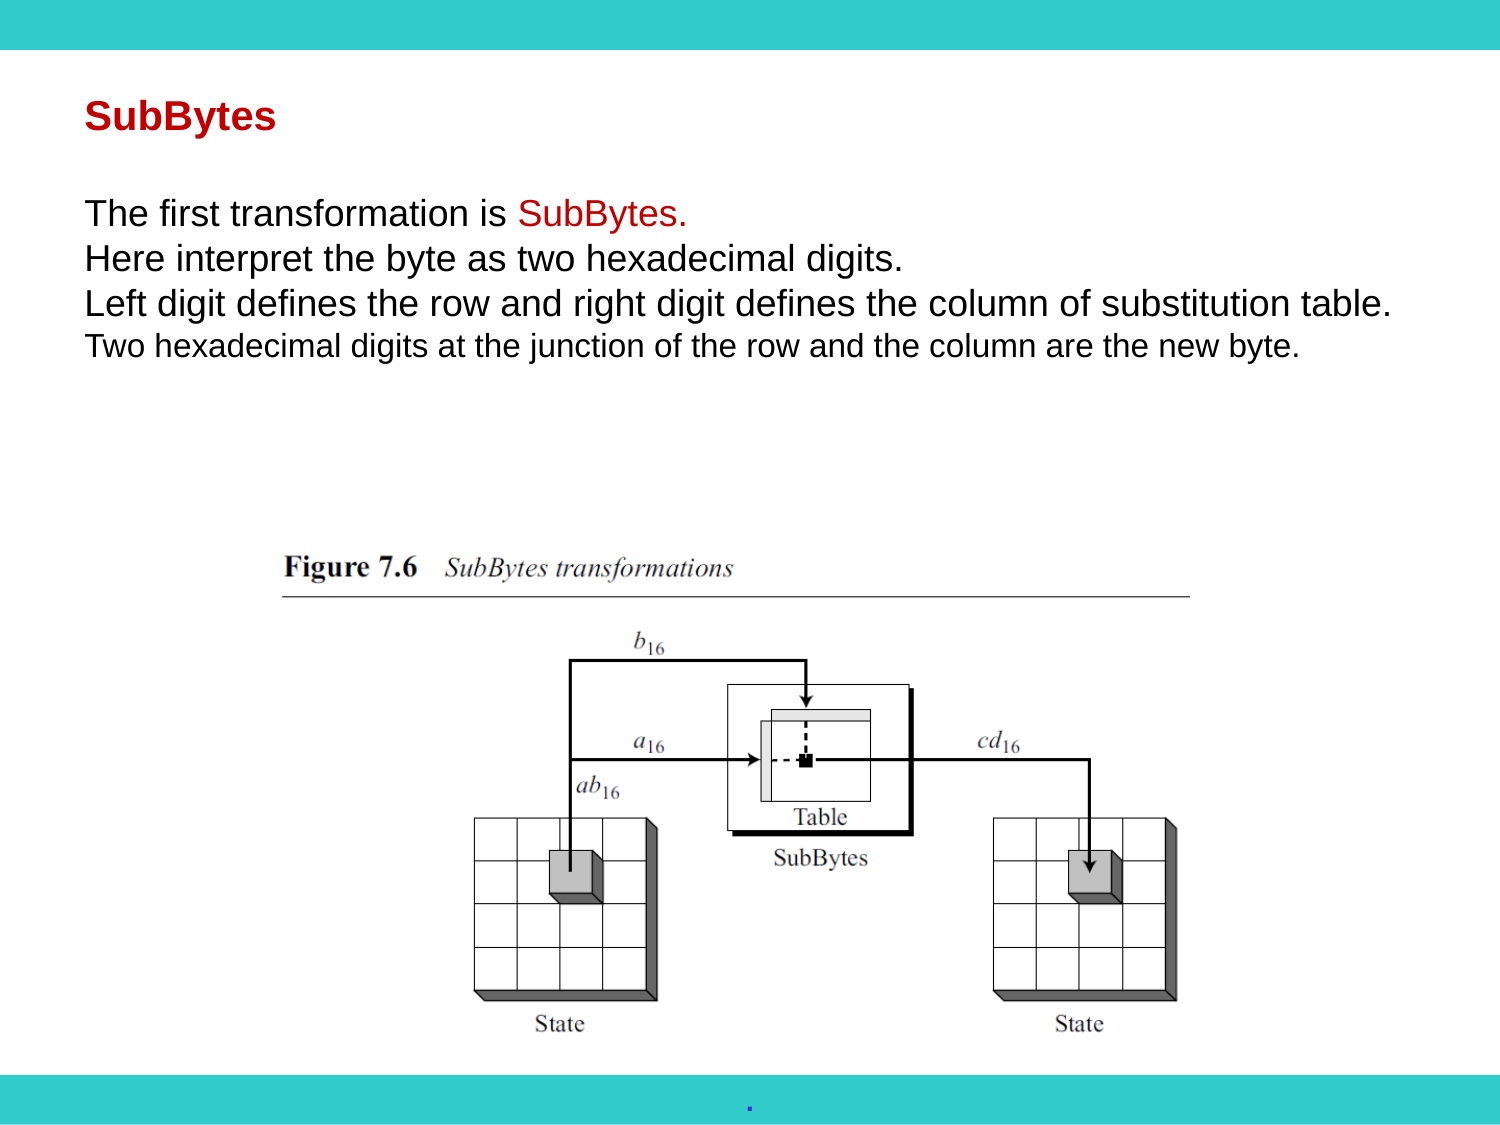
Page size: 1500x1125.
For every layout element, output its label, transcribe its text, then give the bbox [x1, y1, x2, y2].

picture [278, 541, 1190, 1044]
text_box . [0, 1074, 1500, 1125]
text_box SubBytes The first transformation is SubBytes. Here interpret the byte as two hexadecimal digits. Left digit defines the row and right digit defines the column of substitution table. Two hexadecimal digits at the junction of the row and the column are the new byte. [69, 81, 1462, 372]
text_box [0, 0, 1500, 50]
